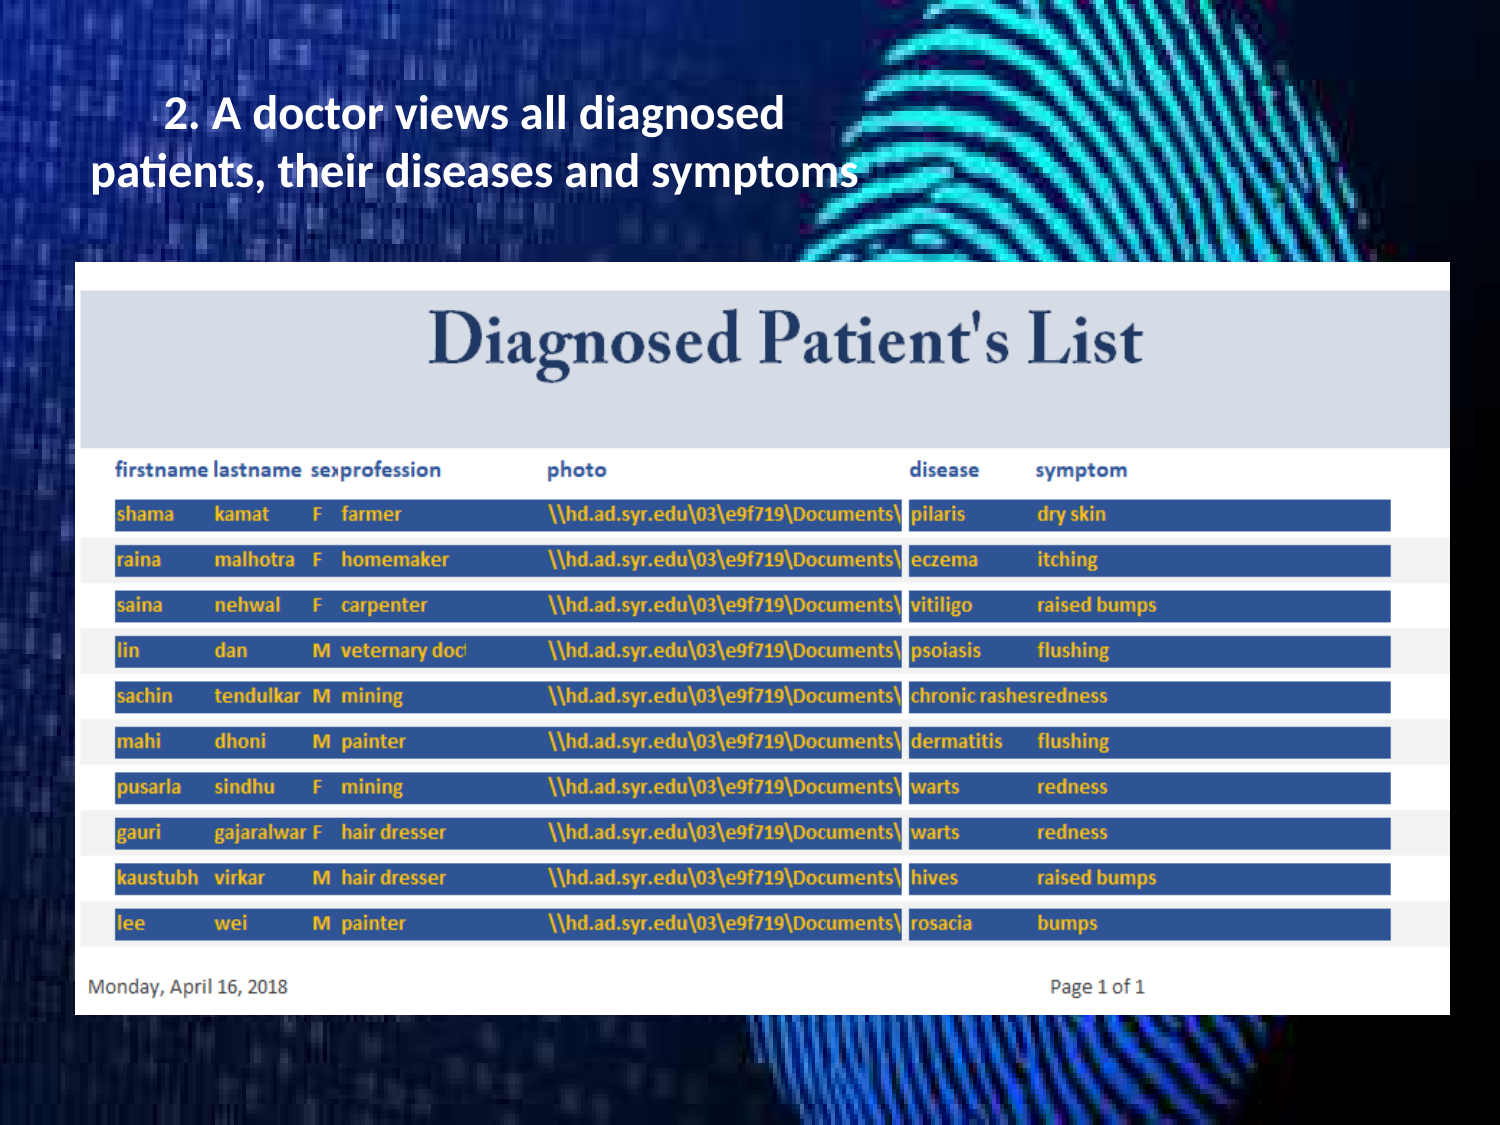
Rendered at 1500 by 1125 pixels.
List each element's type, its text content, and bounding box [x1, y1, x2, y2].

title 2. A doctor views all diagnosed patients, their diseases and symptoms [75, 45, 875, 233]
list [74, 262, 1451, 1015]
picture [0, 0, 1500, 1125]
